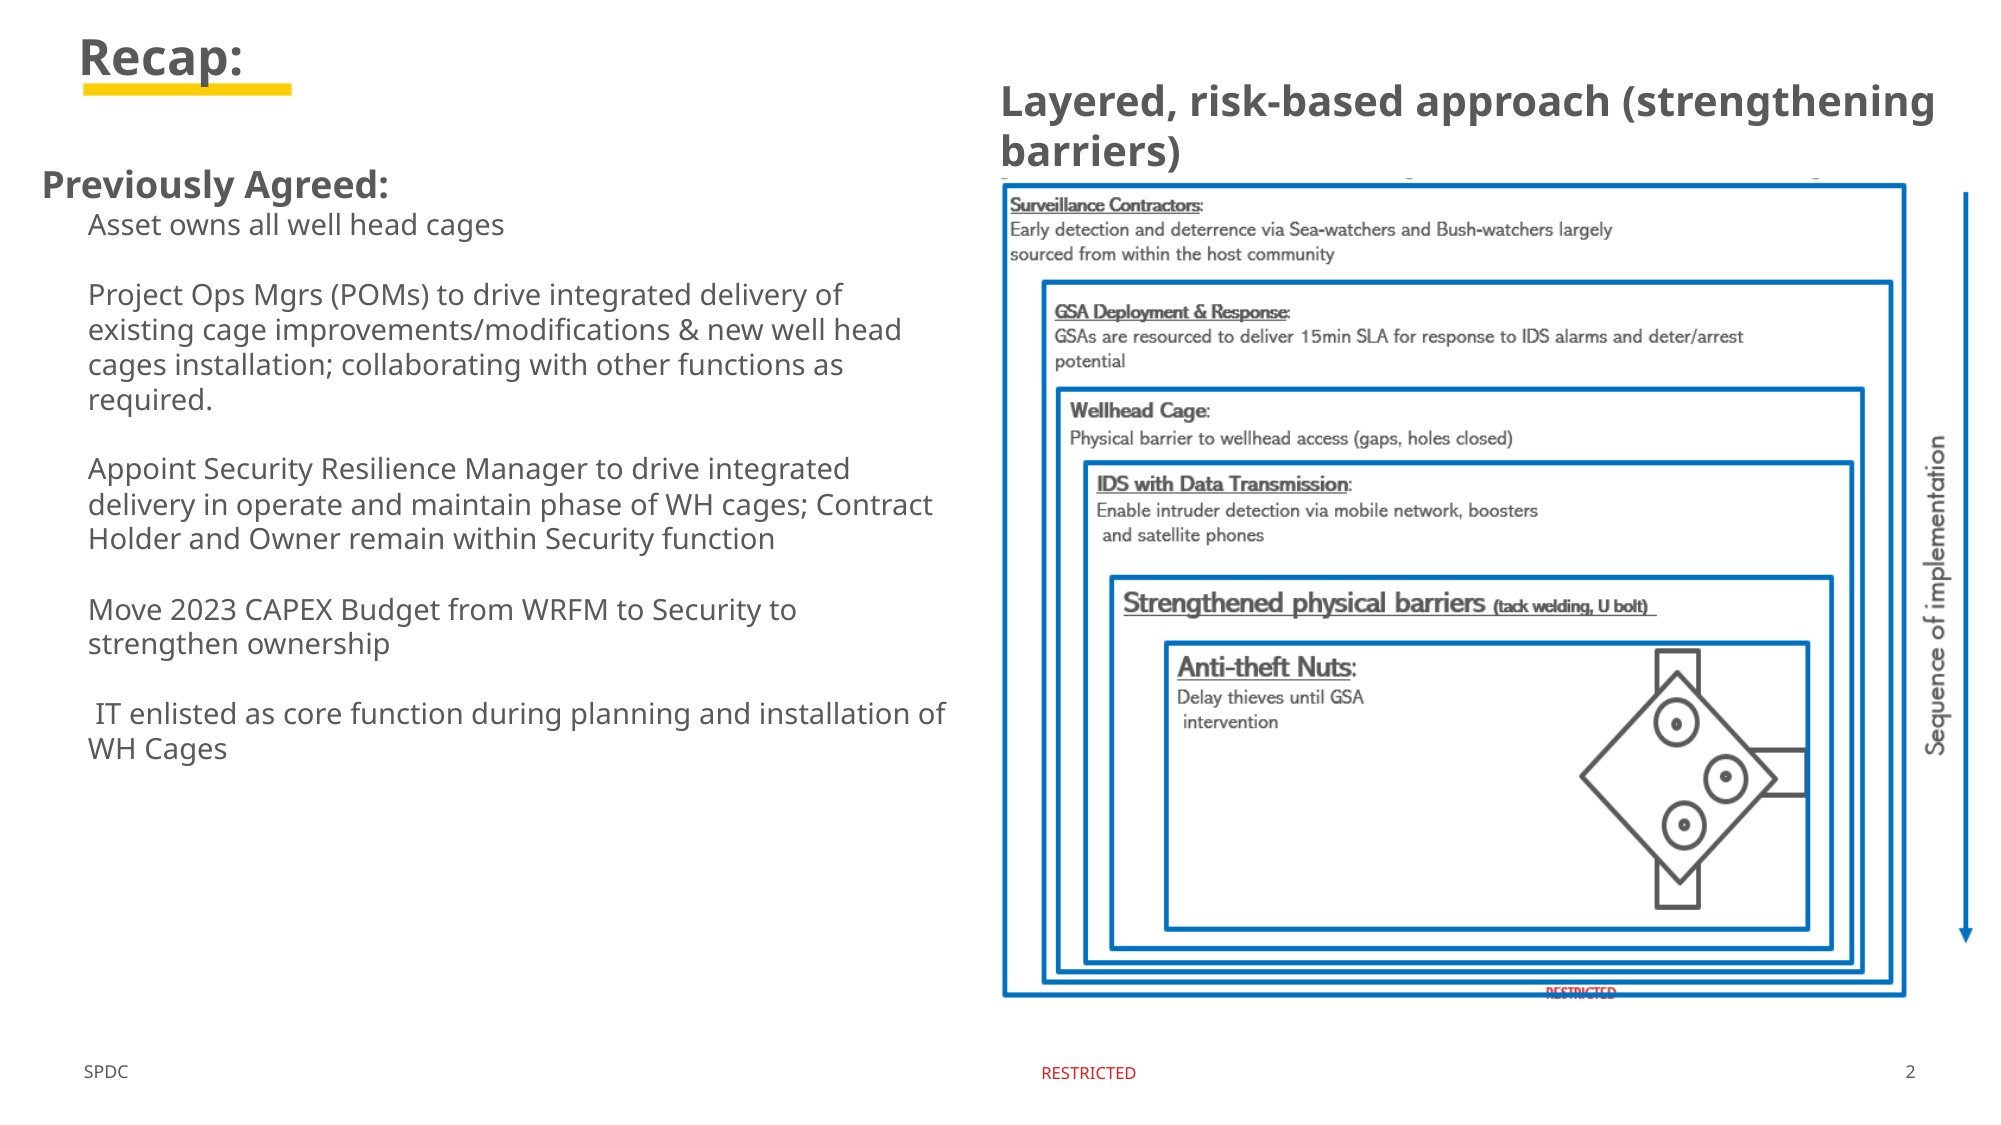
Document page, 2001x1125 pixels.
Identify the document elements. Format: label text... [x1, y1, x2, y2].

text_box Layered, risk-based approach (strengthening barriers) [999, 74, 2000, 175]
text_box Recap: [78, 25, 1000, 86]
title Previously Agreed: Asset owns all well head cages Project Ops Mgrs (POMs) to drive integrated delivery of existing cage improvements/modifications & new well head cages installation; collaborating with other functions as required. Appoint Security Resilience Manager to drive integrated delivery in operate and maintain phase of WH cages; Contract Holder and Owner remain within Security function Move 2023 CAPEX Budget from WRFM to Security to strengthen ownership IT enlisted as core function during planning and installation of WH Cages [31, 160, 949, 950]
picture [999, 178, 1979, 1008]
slide_number 2 [1857, 1060, 1917, 1101]
